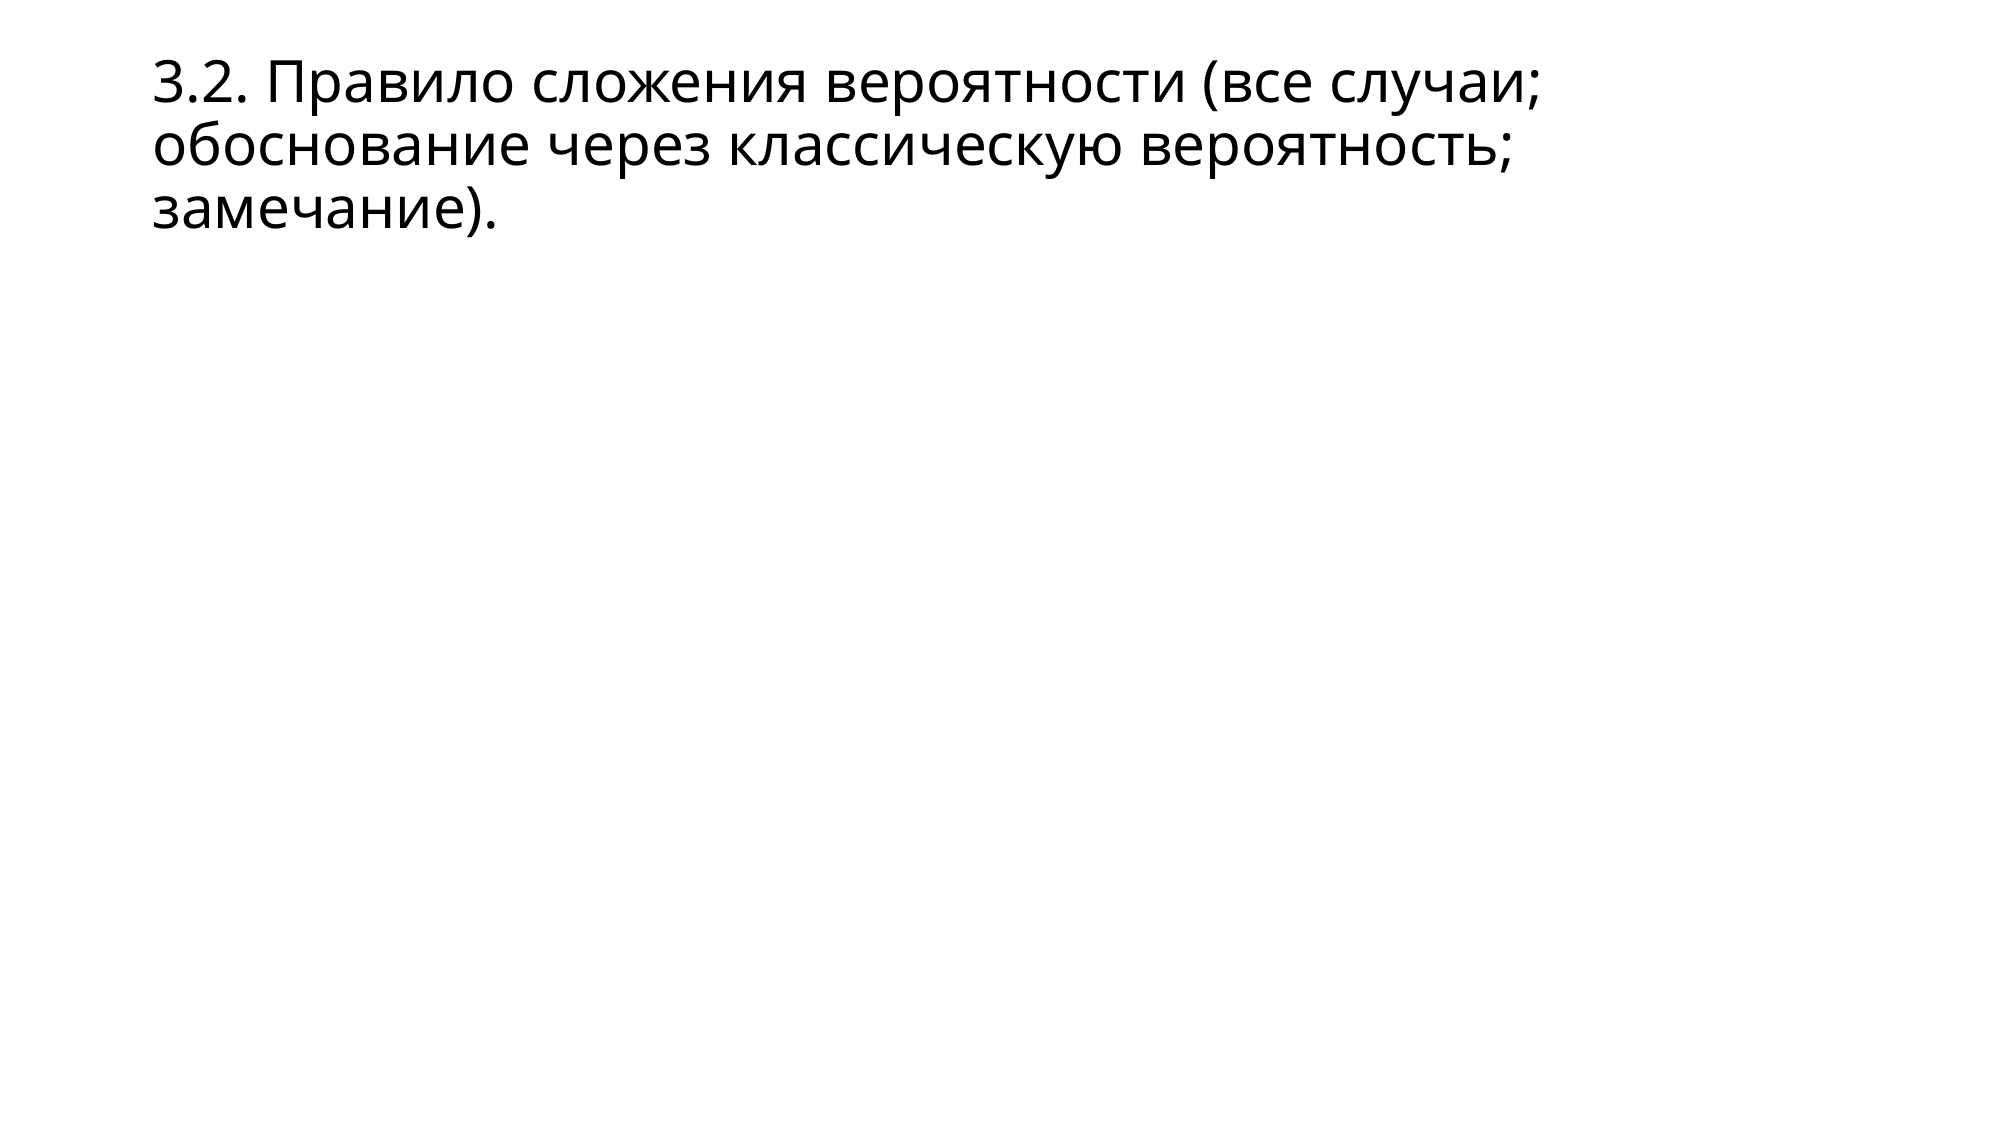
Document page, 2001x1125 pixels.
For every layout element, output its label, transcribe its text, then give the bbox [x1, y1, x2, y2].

title 3.2. Правило сложения вероятности (все случаи; обоснование через классическую вероятность; замечание). [137, 38, 1841, 256]
